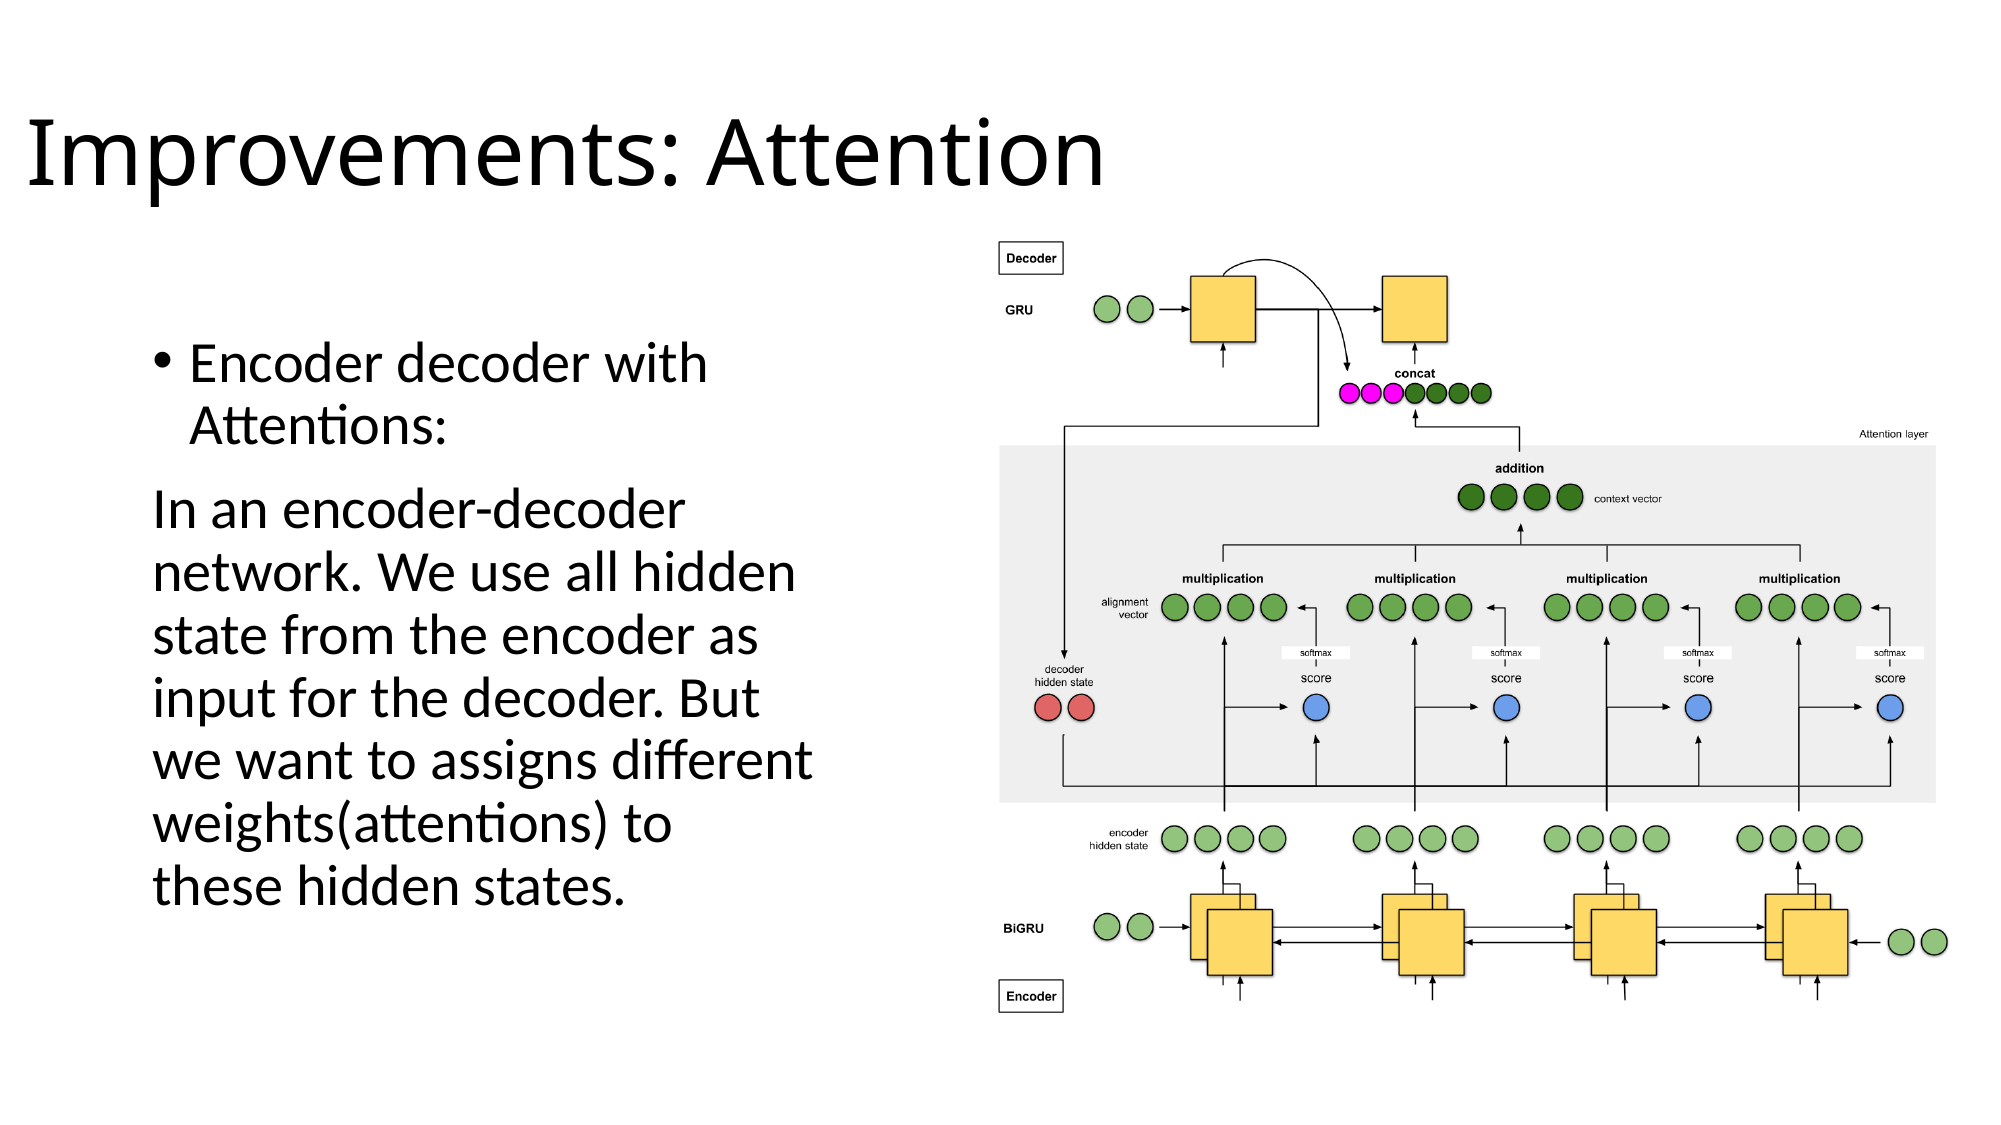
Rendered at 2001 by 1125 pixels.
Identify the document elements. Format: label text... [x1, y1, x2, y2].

title Improvements: Attention [11, 46, 1737, 265]
list Encoder decoder with Attentions: In an encoder-decoder network. We use all hidden state from the encoder as input for the decoder. But we want to assigns different weights(attentions) to these hidden states. [137, 324, 832, 1014]
picture [956, 204, 1989, 1050]
